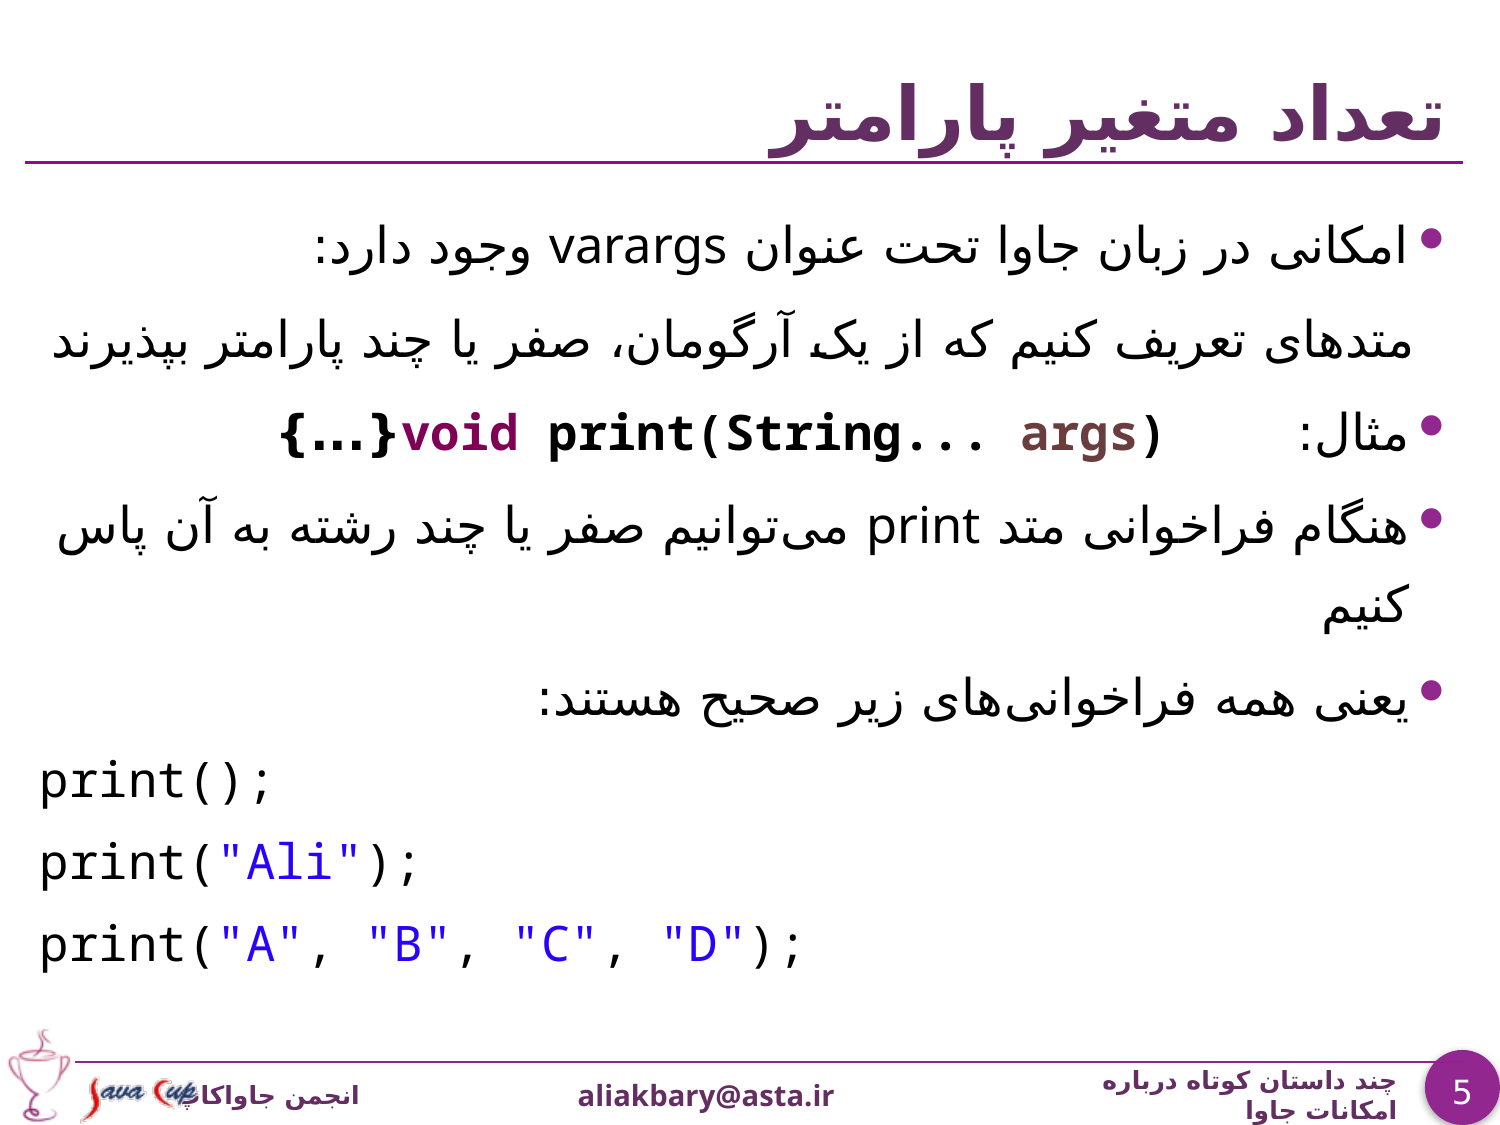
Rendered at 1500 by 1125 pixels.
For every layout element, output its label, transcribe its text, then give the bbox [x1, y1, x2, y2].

title تعداد متغیر پارامتر [24, 37, 1463, 163]
picture [6, 1028, 75, 1125]
list امکانی در زبان جاوا تحت عنوان varargs وجود دارد: متدهای تعريف کنیم که از یک آرگومان، صفر یا چند پارامتر بپذیرند مثال: void print(String... args){...} هنگام فراخوانی متد print می‌توانیم صفر یا چند رشته به آن پاس کنیم یعنی همه فراخوانی‌های زیر صحیح هستند: print(); print("Ali"); print("A", "B", "C", "D"); [24, 187, 1463, 1063]
picture [79, 1076, 200, 1125]
